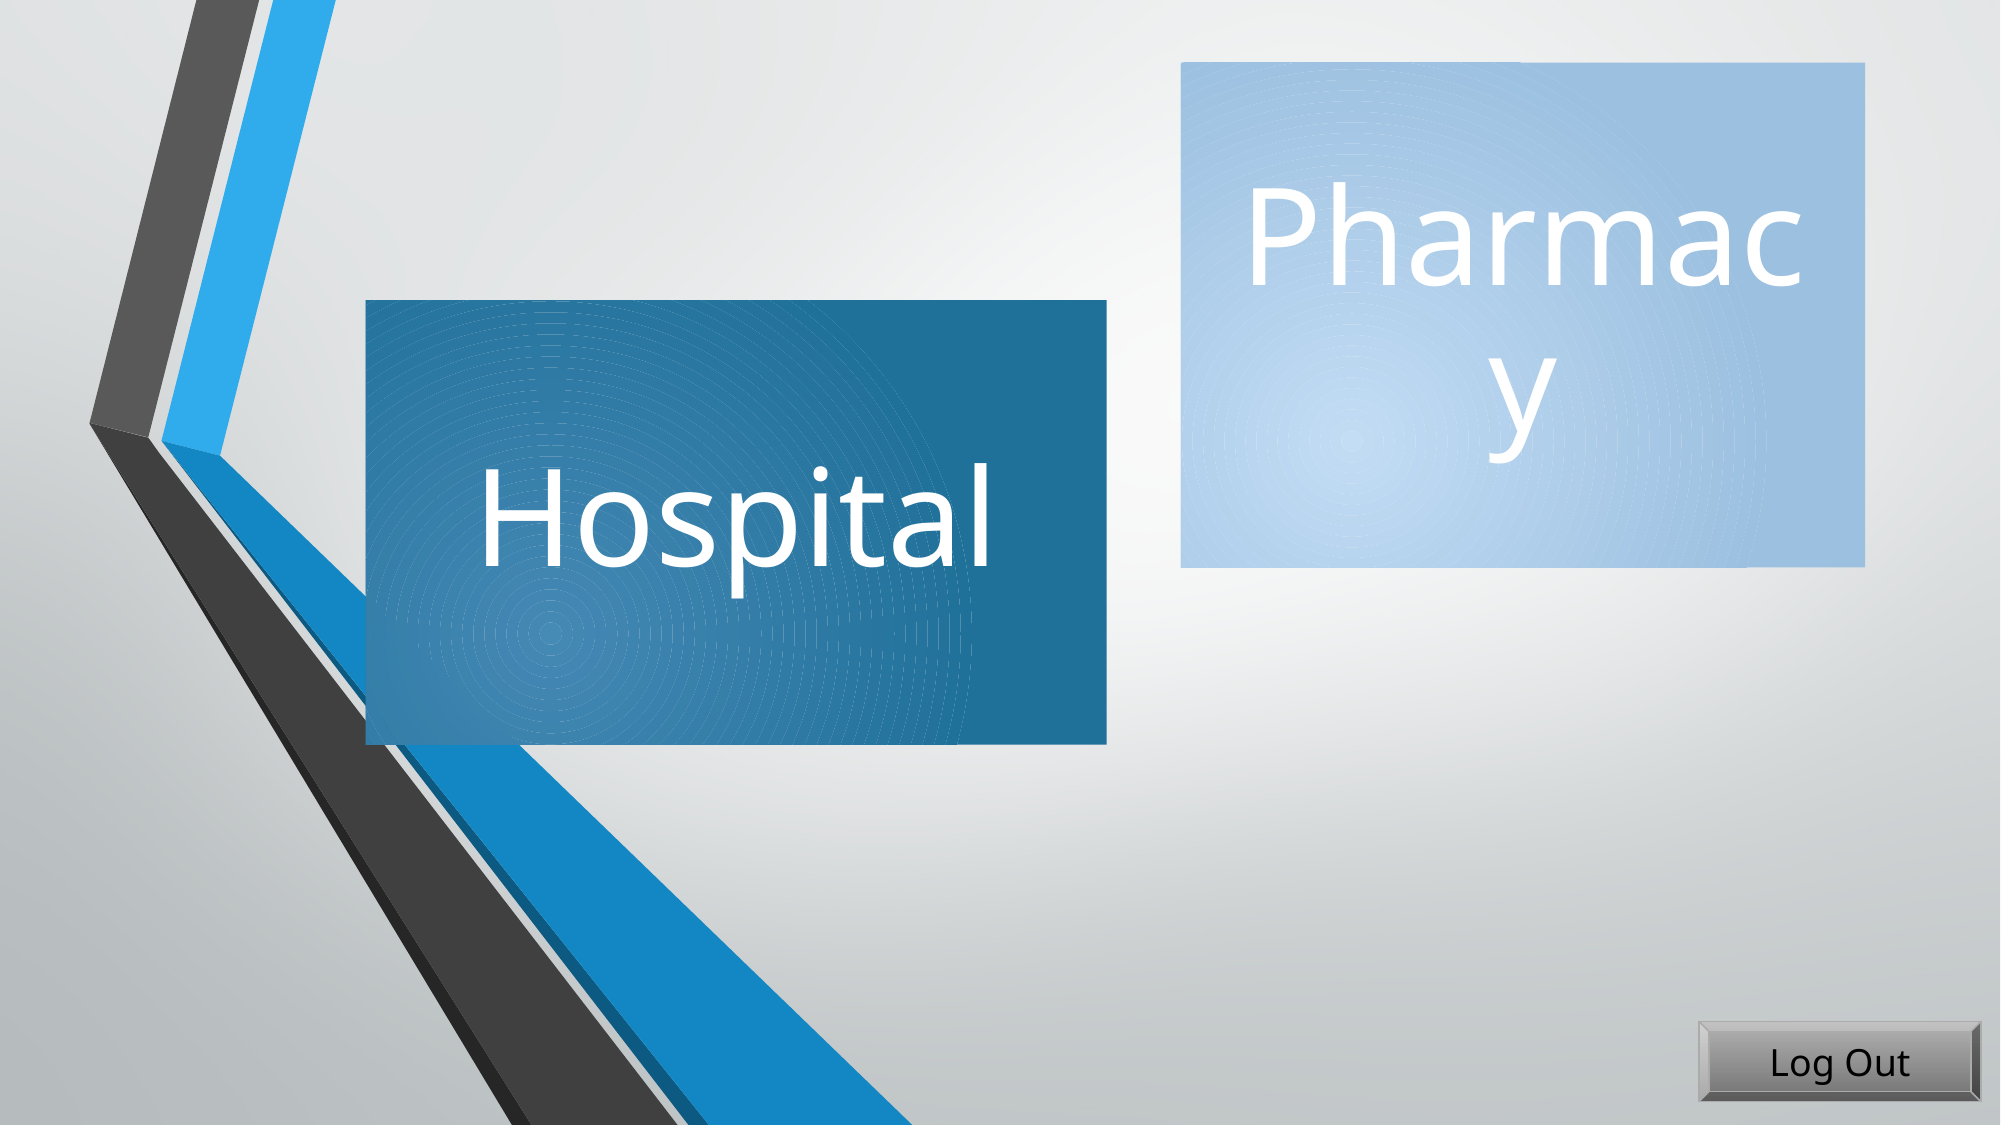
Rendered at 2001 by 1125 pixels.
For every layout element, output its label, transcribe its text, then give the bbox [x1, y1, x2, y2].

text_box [365, 62, 1866, 952]
text_box Log Out [1698, 1020, 1982, 1103]
text_box [1702, 1022, 1978, 1031]
